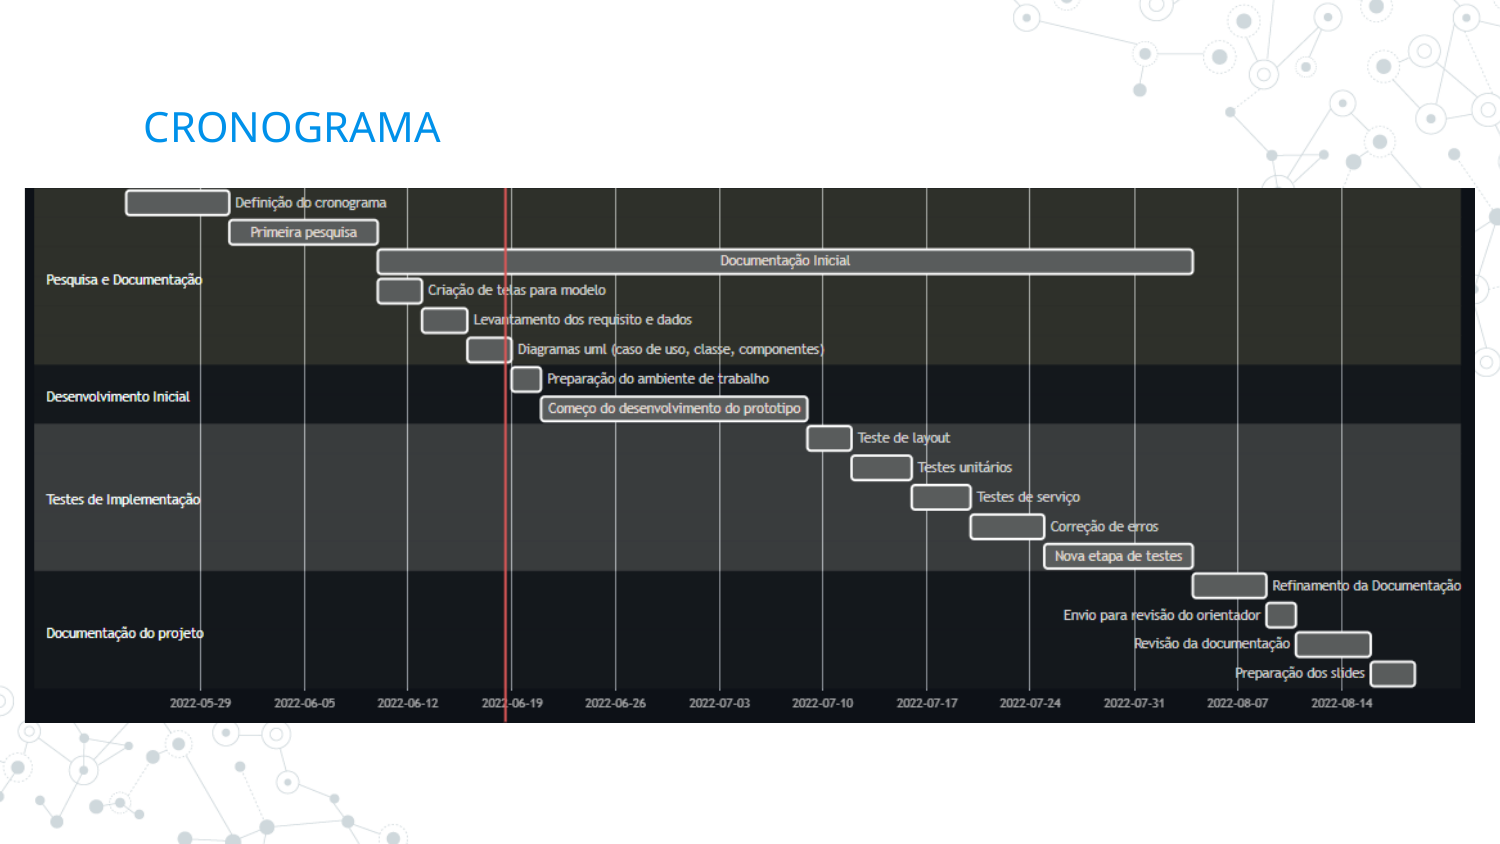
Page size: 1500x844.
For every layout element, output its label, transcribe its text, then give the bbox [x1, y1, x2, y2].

picture [0, 0, 1500, 844]
title CRONOGRAMA [128, 50, 1372, 166]
